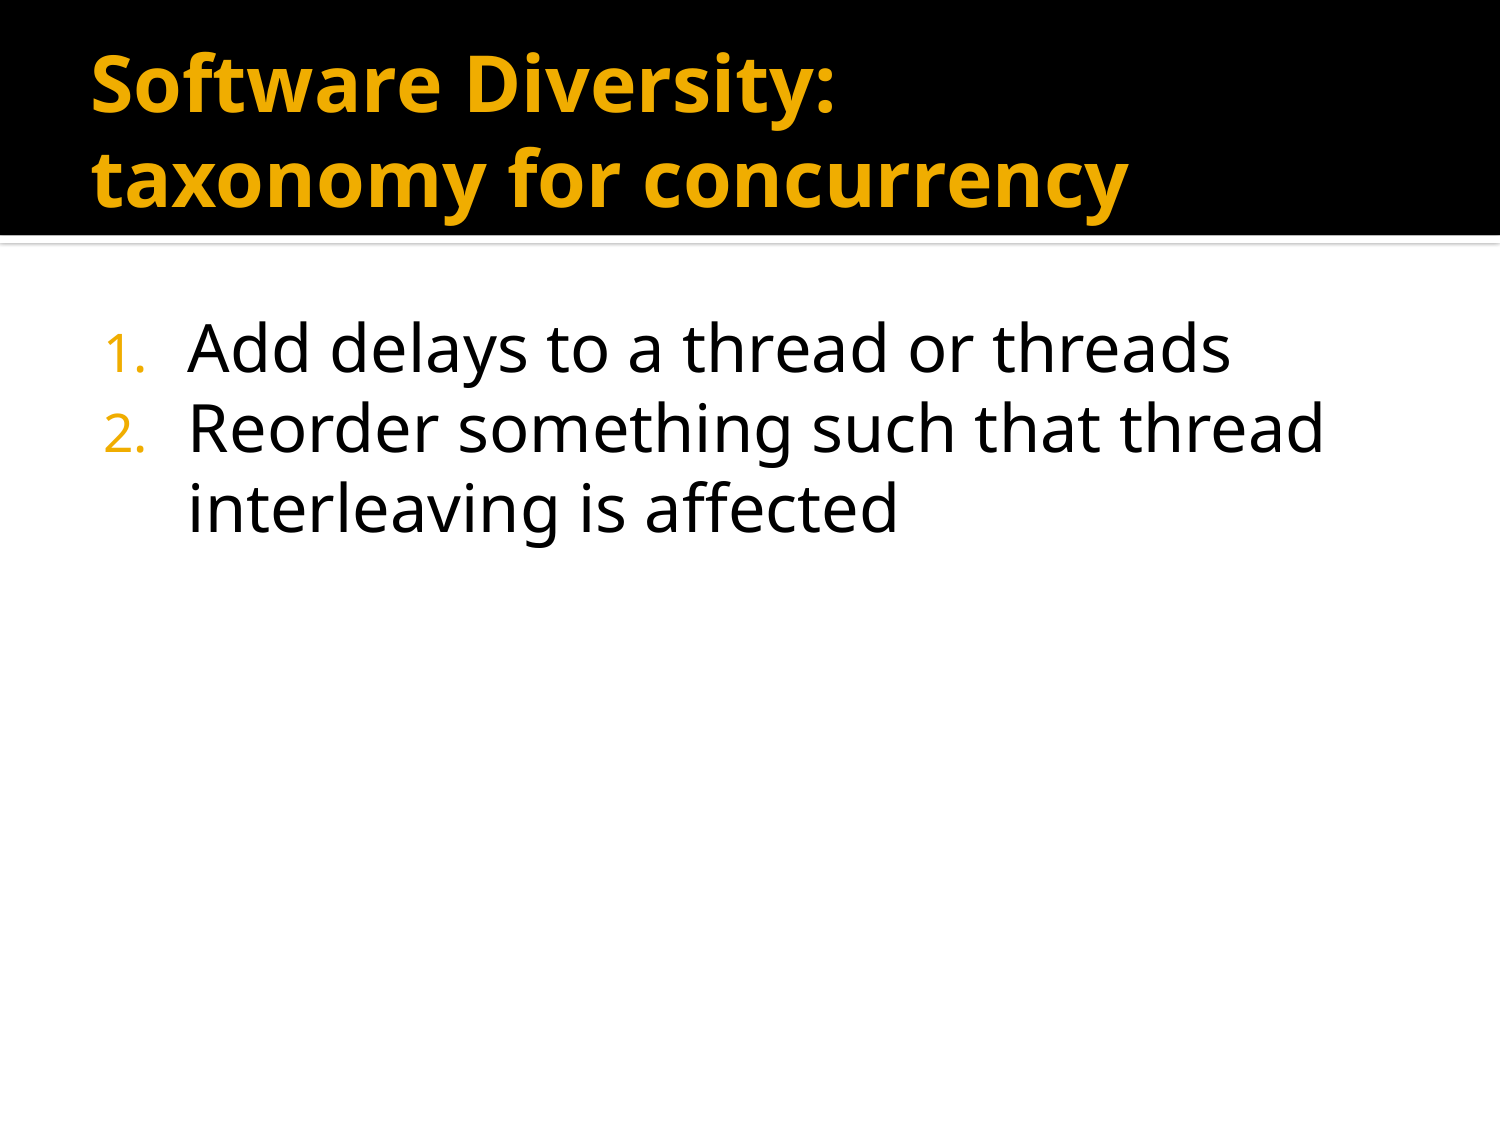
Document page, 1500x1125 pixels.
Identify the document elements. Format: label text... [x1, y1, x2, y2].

list Add delays to a thread or threads Reorder something such that thread interleaving is affected [75, 291, 1425, 1050]
title Software Diversity: taxonomy for concurrency [75, 25, 1425, 231]
